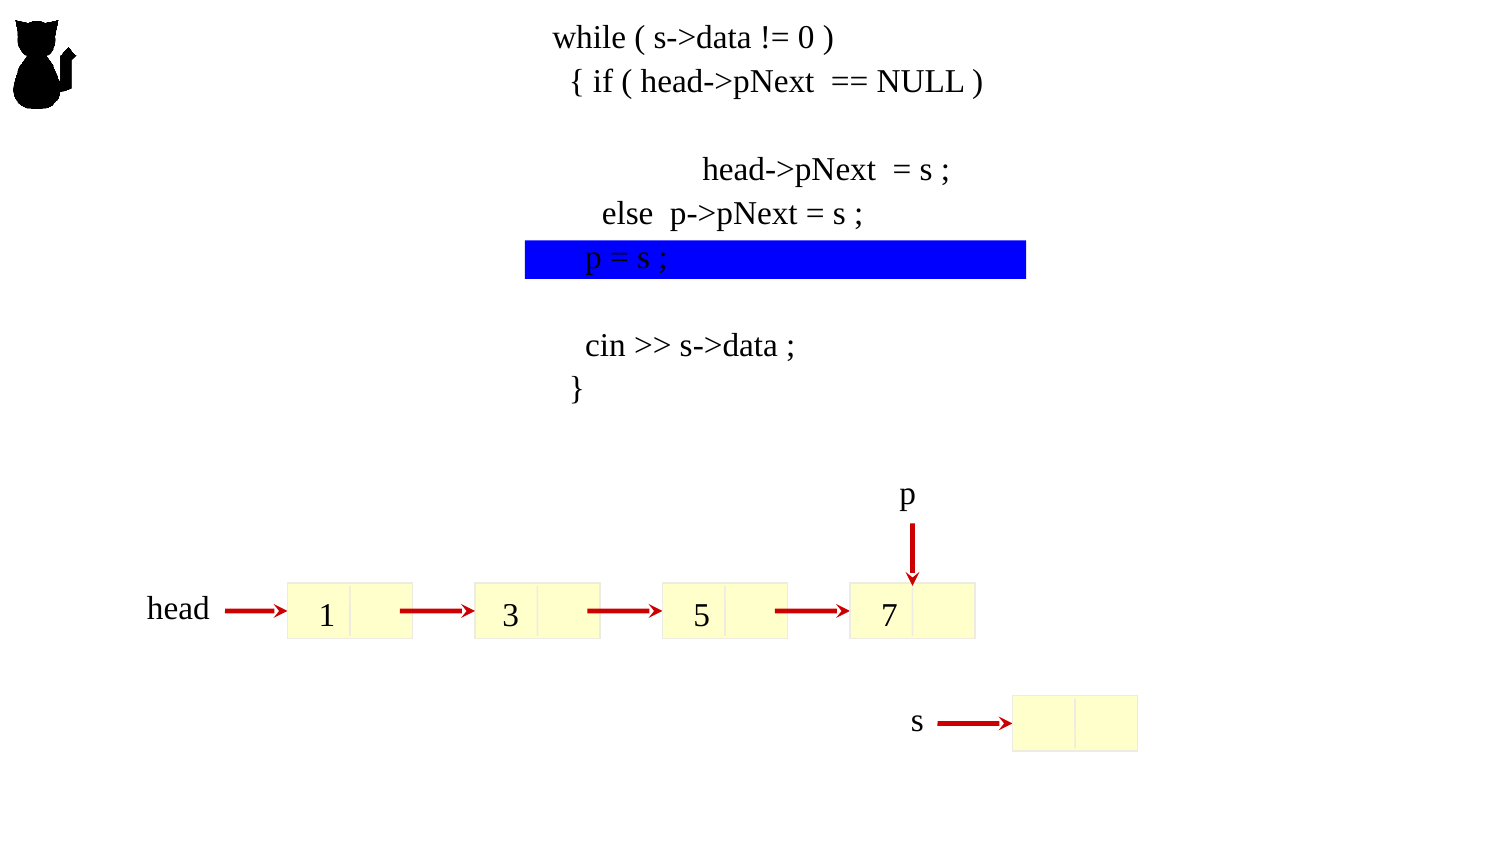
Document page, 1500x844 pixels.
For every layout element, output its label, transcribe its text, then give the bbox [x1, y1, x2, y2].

text_box [462, 604, 469, 618]
text_box [275, 604, 282, 618]
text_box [1012, 695, 1138, 752]
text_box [774, 582, 976, 642]
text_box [474, 582, 601, 639]
text_box [906, 573, 919, 581]
text_box s [896, 690, 939, 746]
text_box [524, 240, 537, 279]
text_box while ( s->data != 0 ) { if ( head->pNext == NULL ) head->pNext = s ; else p->pNext = s ; p = s ; s = new Node ; cin >> s->data ; } [537, 4, 1013, 414]
text_box head [132, 578, 225, 634]
text_box [1000, 717, 1007, 730]
text_box [1013, 240, 1027, 279]
text_box p [884, 463, 931, 519]
text_box [650, 604, 657, 618]
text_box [662, 582, 773, 639]
picture [0, 20, 89, 109]
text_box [287, 582, 413, 642]
